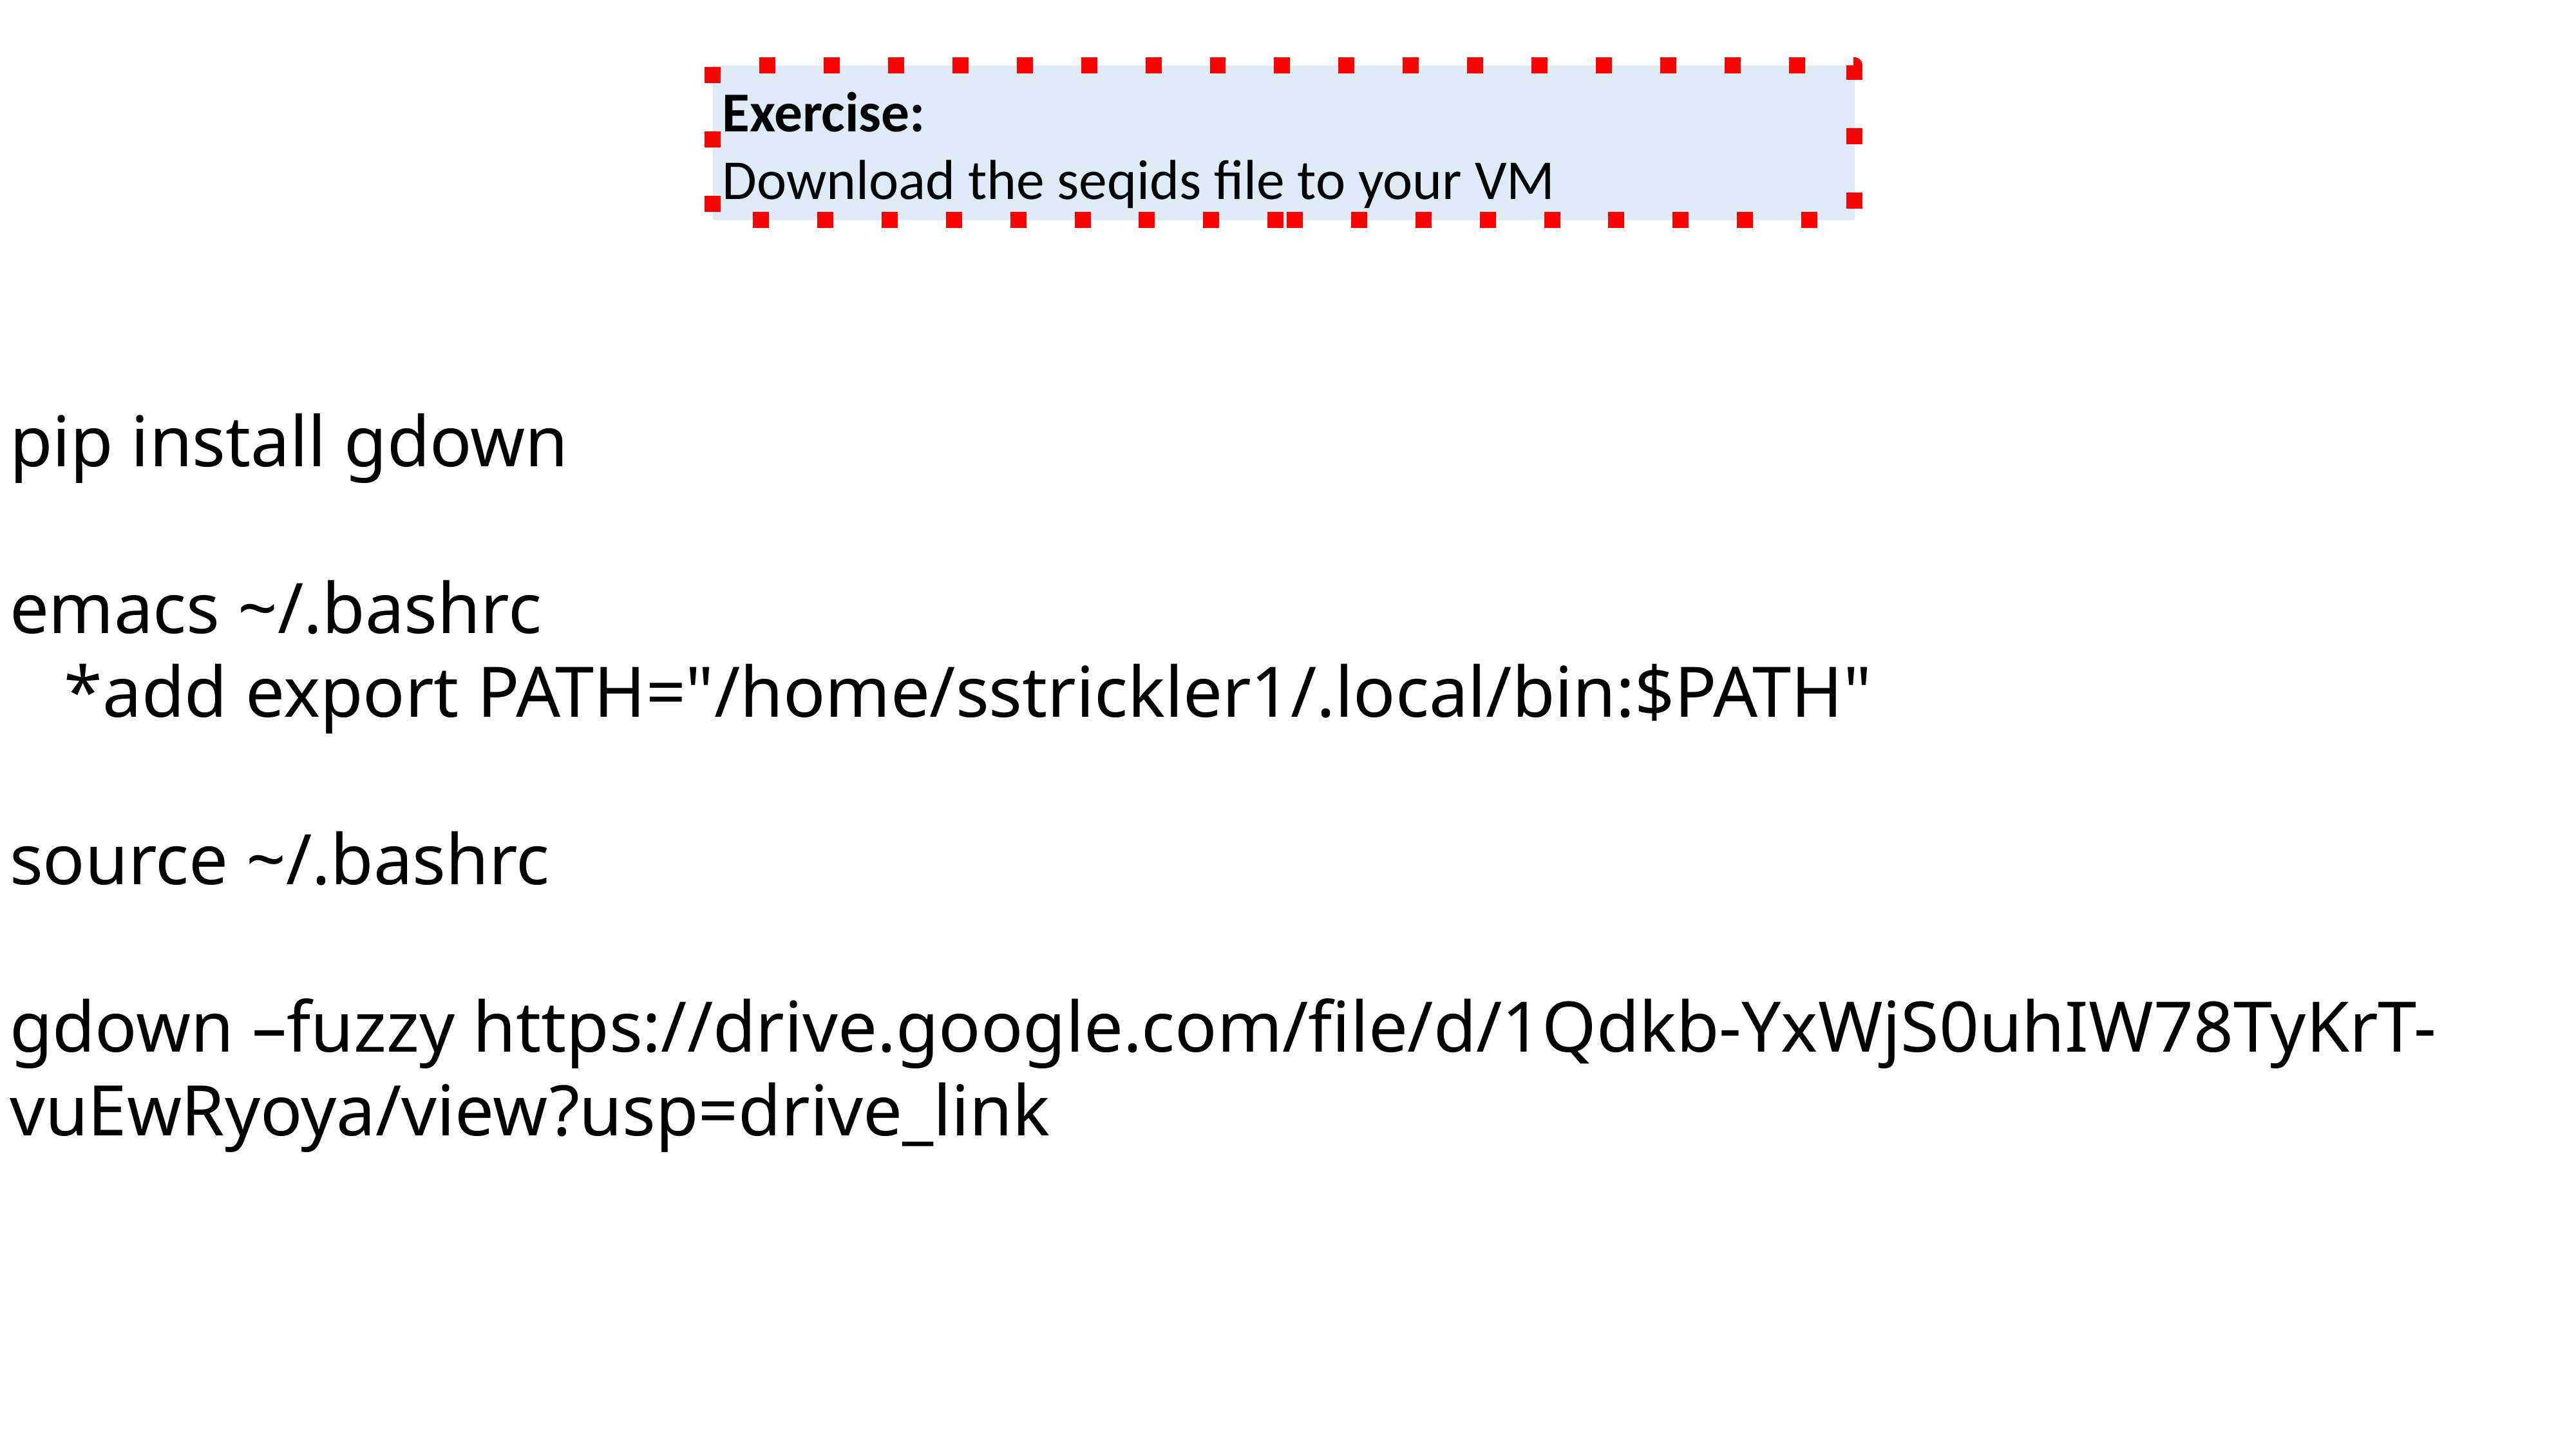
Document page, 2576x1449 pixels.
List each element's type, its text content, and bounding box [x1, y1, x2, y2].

text_box pip install gdown emacs ~/.bashrc *add export PATH="/home/sstrickler1/.local/bin:$PATH" source ~/.bashrc gdown –fuzzy https://drive.google.com/file/d/1Qdkb-YxWjS0uhIW78TyKrT-vuEwRyoya/view?usp=drive_link [0, 386, 2576, 1376]
text_box Exercise: Download the seqids file to your VM [712, 65, 1855, 220]
